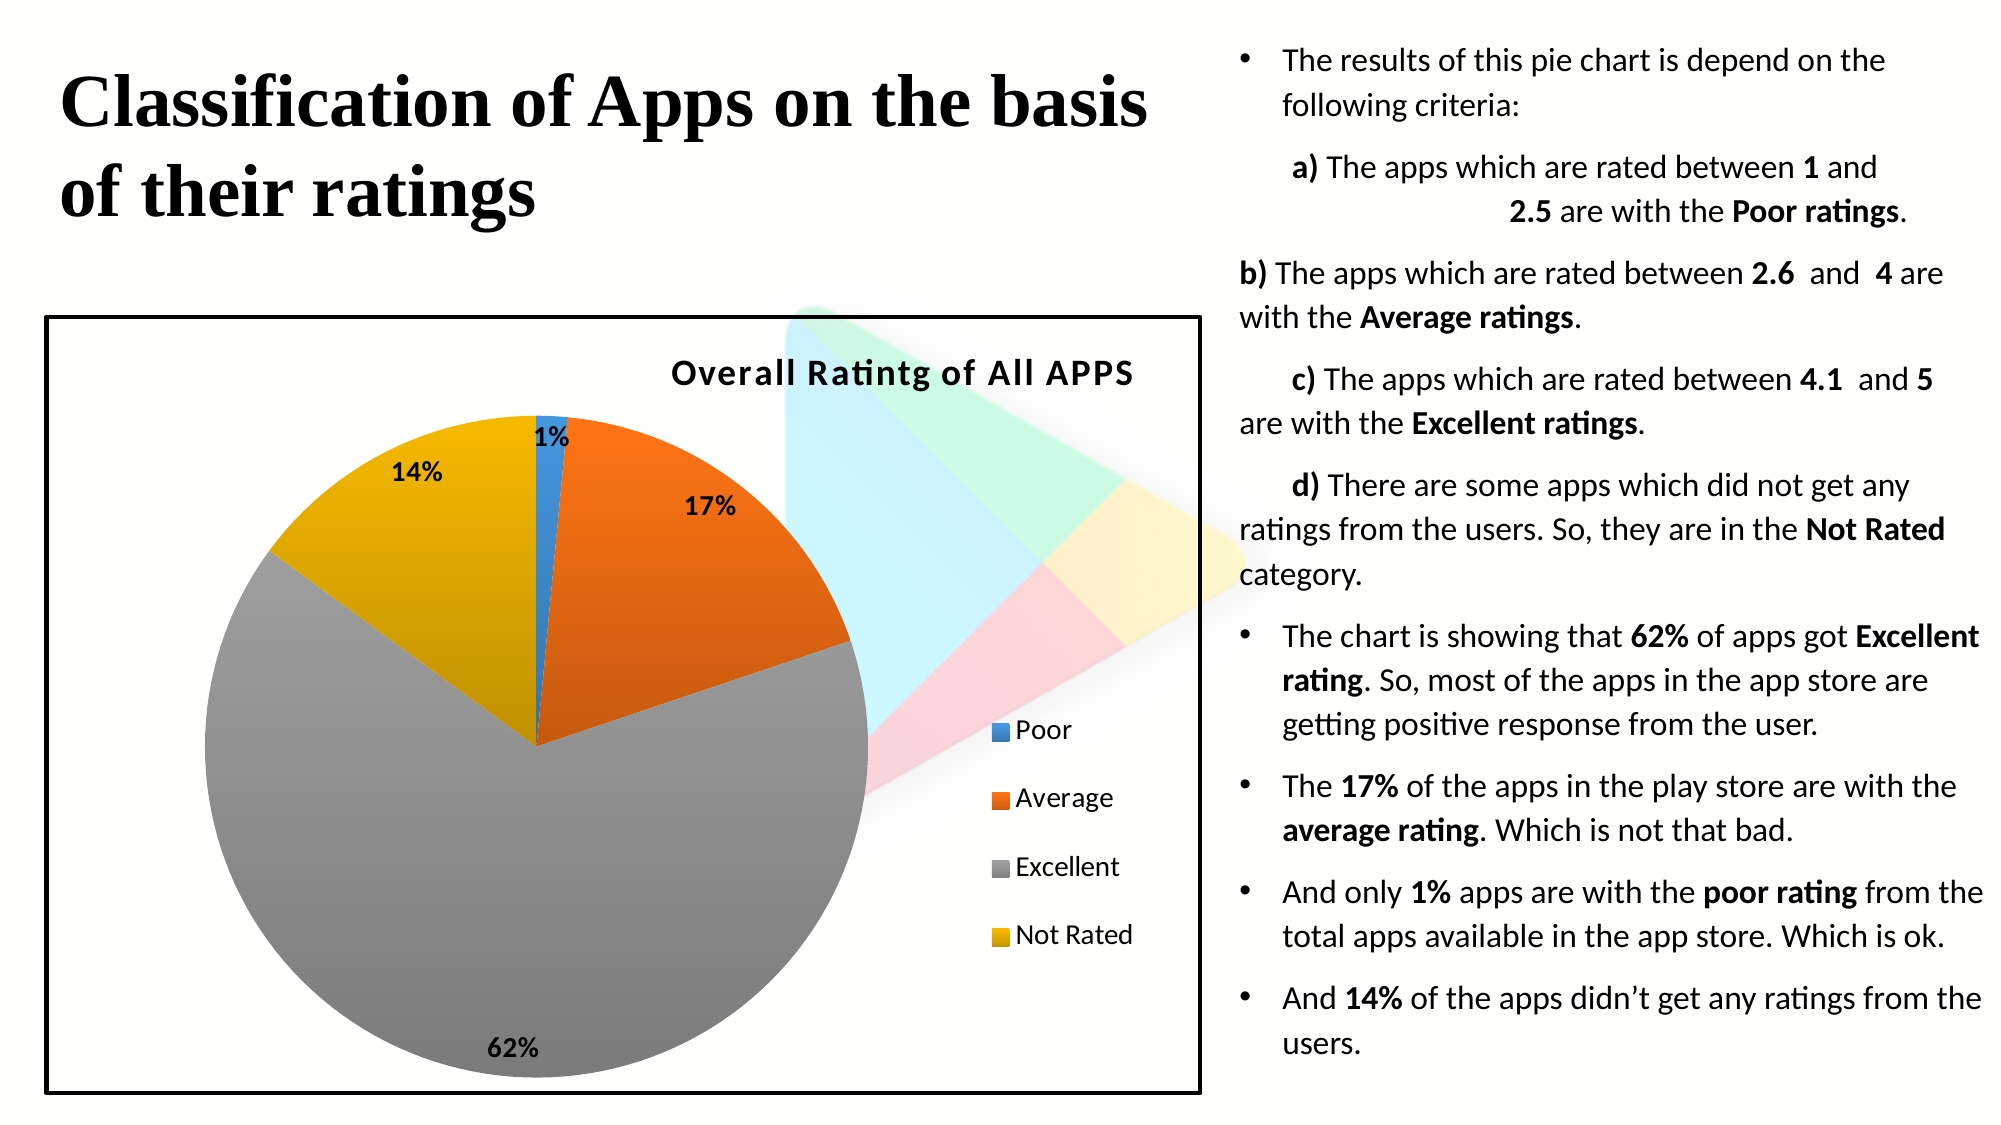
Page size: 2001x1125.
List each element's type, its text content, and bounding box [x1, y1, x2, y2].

title Classification of Apps on the basis of their ratings [44, 22, 1200, 261]
list The results of this pie chart is depend on the following criteria: a) The apps which are rated between 1 and 2.5 are with the Poor ratings. b) The apps which are rated between 2.6 and 4 are with the Average ratings. c) The apps which are rated between 4.1 and 5 are with the Excellent ratings. d) There are some apps which did not get any ratings from the users. So, they are in the Not Rated category. The chart is showing that 62% of apps got Excellent rating. So, most of the apps in the app store are getting positive response from the user. The 17% of the apps in the play store are with the average rating. Which is not that bad. And only 1% apps are with the poor rating from the total apps available in the app store. Which is ok. And 14% of the apps didn’t get any ratings from the users. [1224, 26, 2000, 1123]
chart [44, 314, 1203, 1096]
